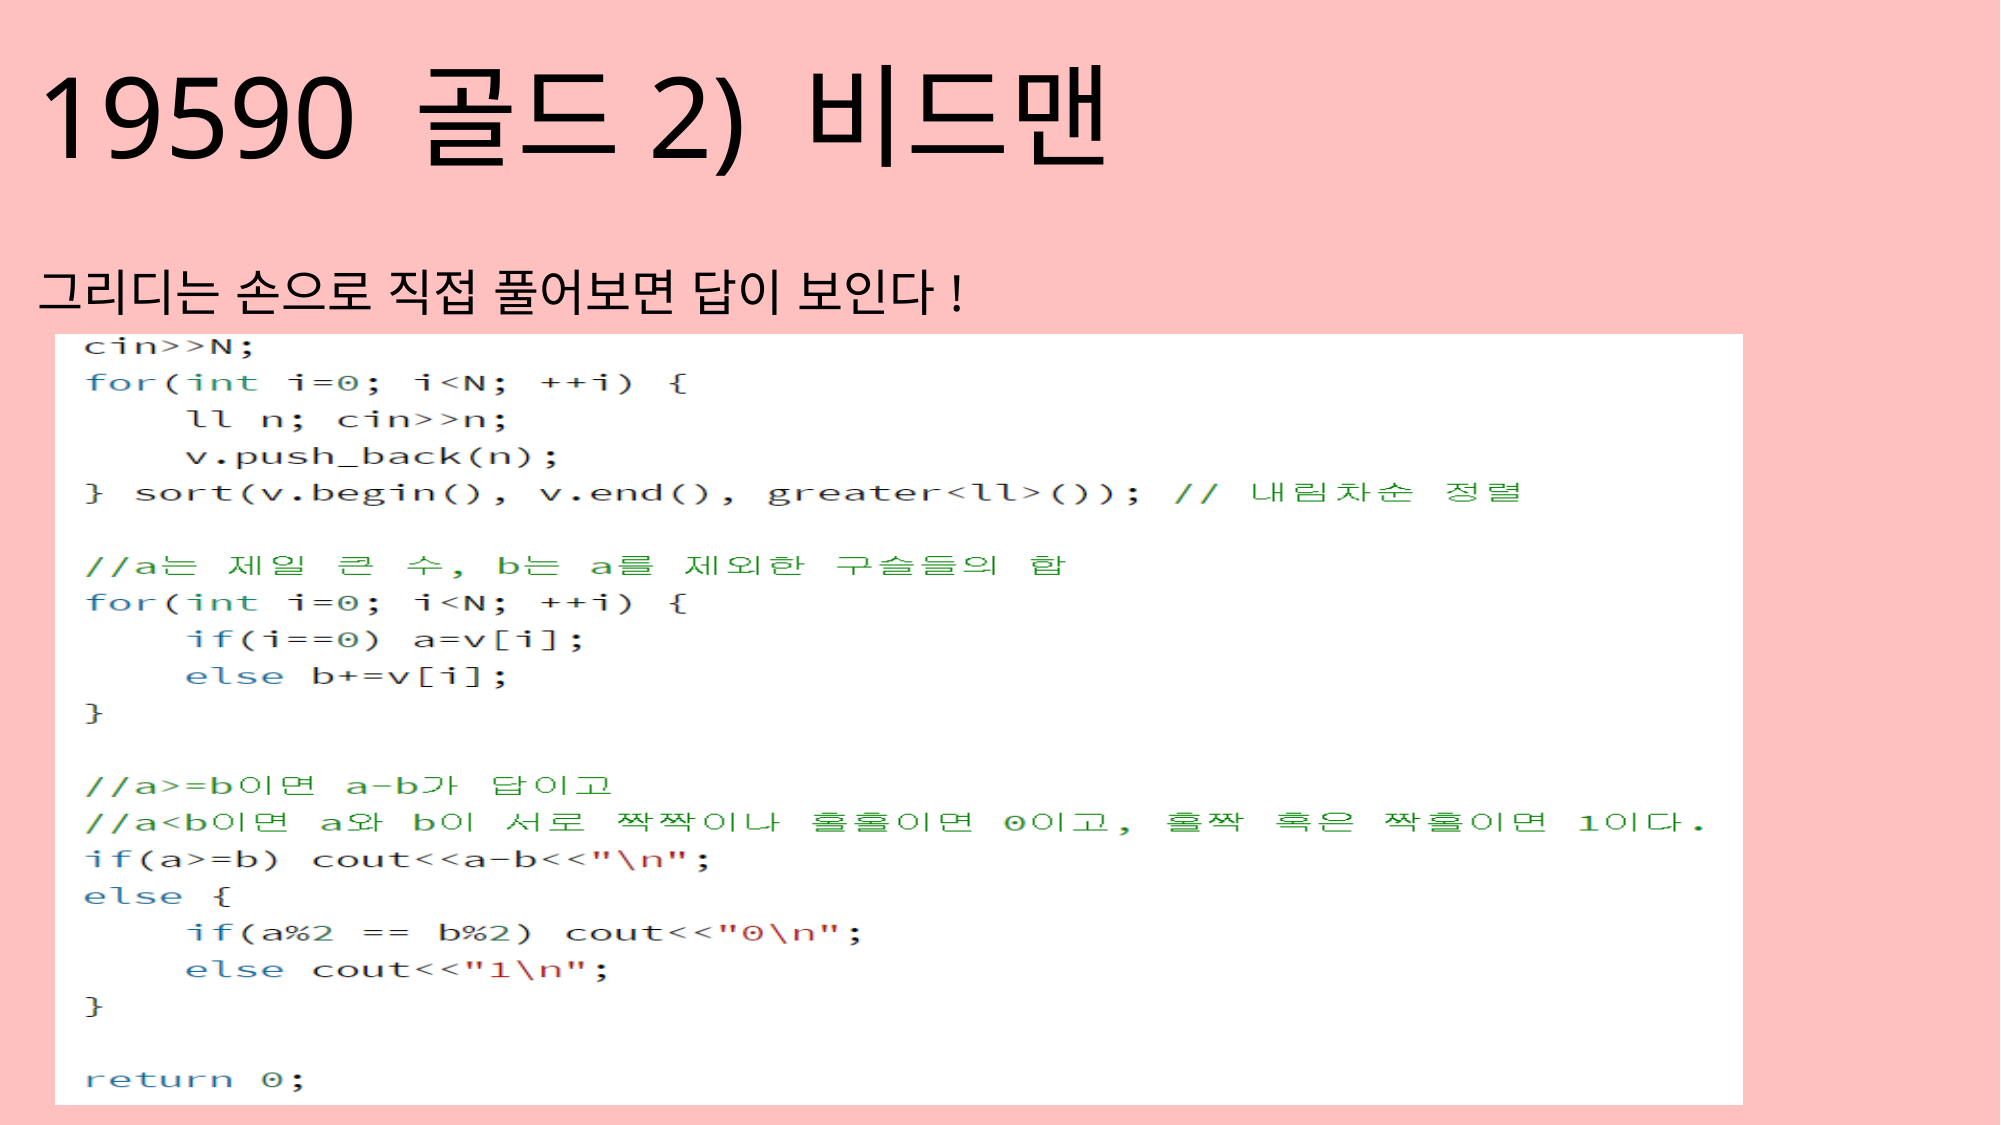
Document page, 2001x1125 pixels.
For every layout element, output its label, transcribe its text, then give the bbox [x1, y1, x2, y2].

text_box 19590 골드2) 비드맨 [21, 12, 1748, 231]
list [55, 334, 1743, 1105]
table_header 그리디는 손으로 직접 풀어보면 답이 보인다! [23, 245, 1356, 333]
